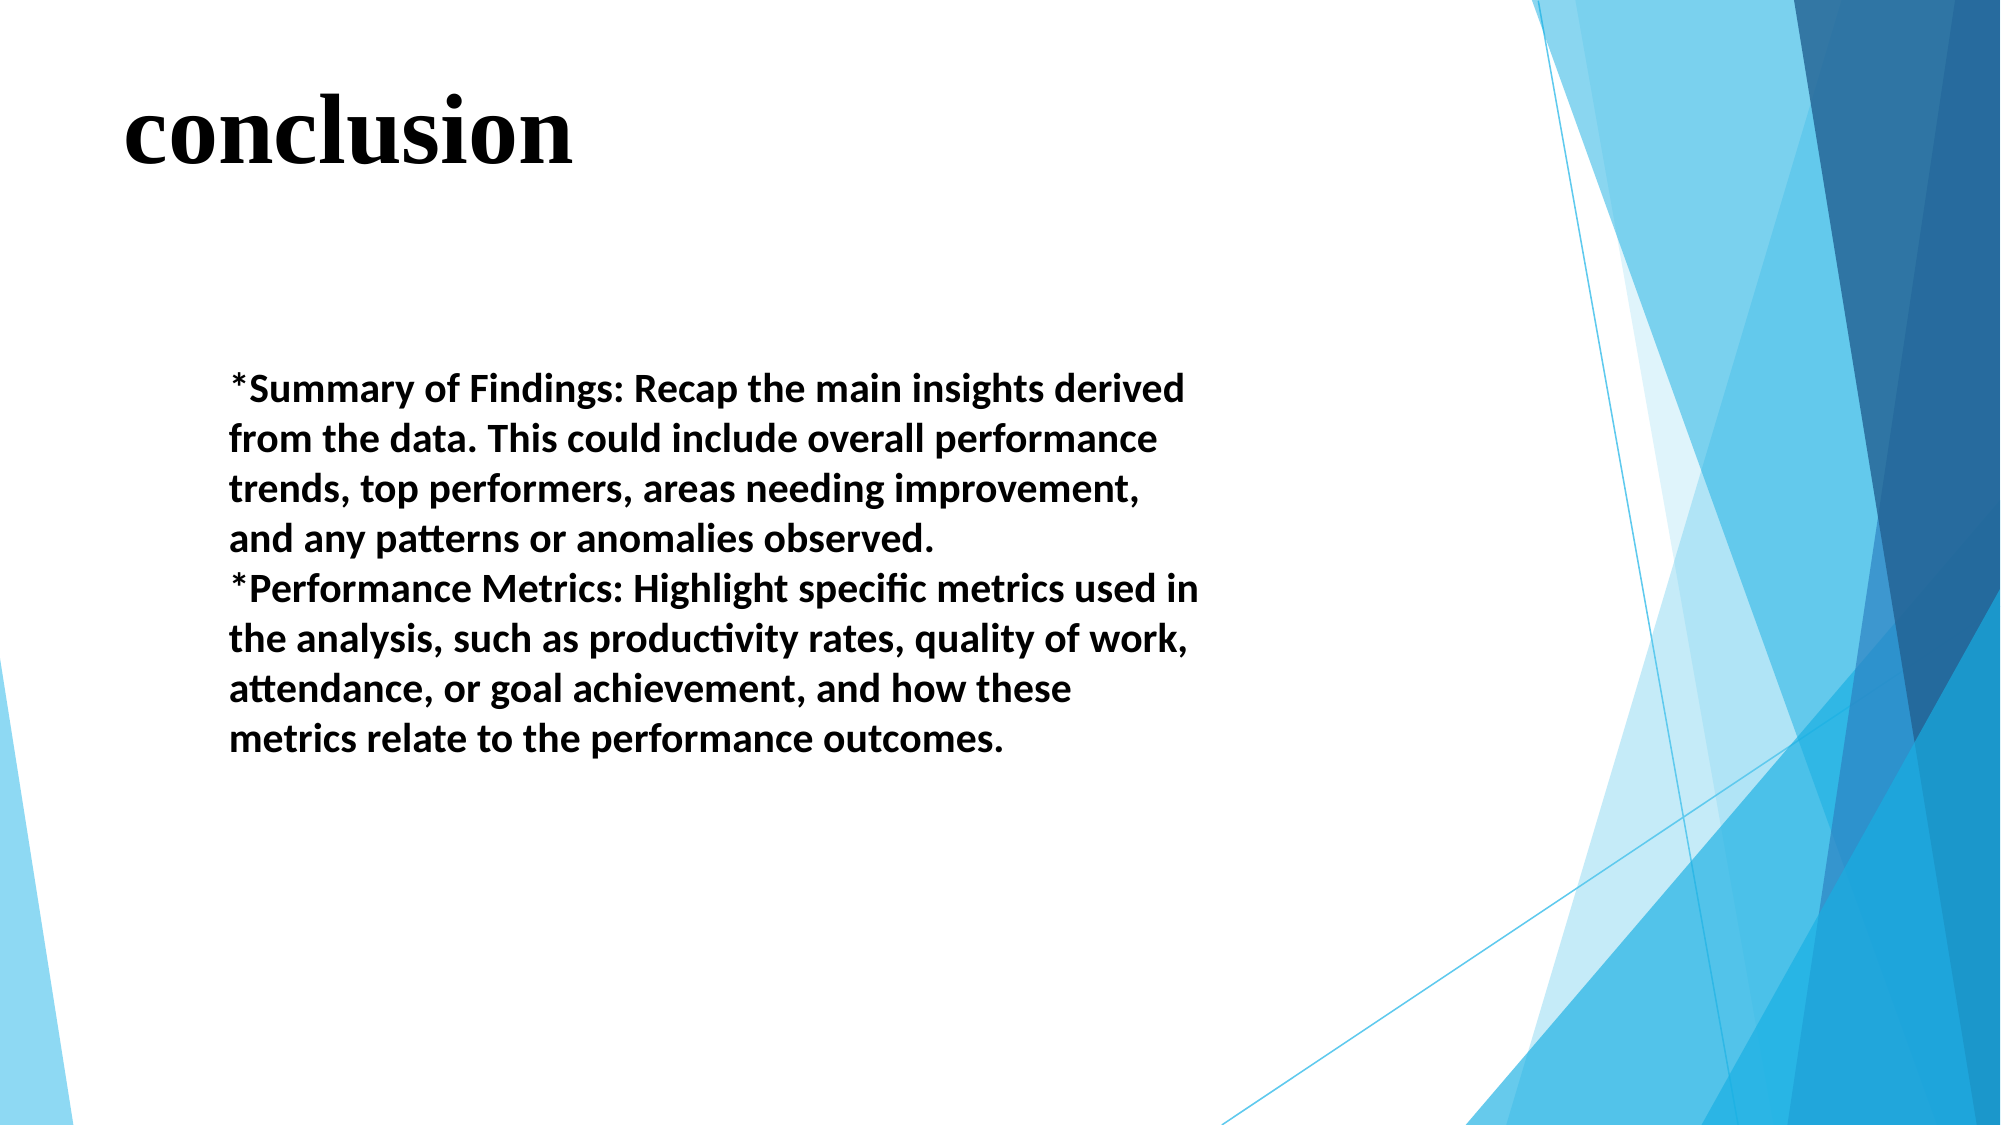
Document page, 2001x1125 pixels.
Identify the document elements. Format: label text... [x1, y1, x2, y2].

title conclusion [123, 63, 1877, 188]
text_box *Summary of Findings: Recap the main insights derived from the data. This could include overall performance trends, top performers, areas needing improvement, and any patterns or anomalies observed. *Performance Metrics: Highlight specific metrics used in the analysis, such as productivity rates, quality of work, attendance, or goal achievement, and how these metrics relate to the performance outcomes. [213, 352, 1216, 768]
